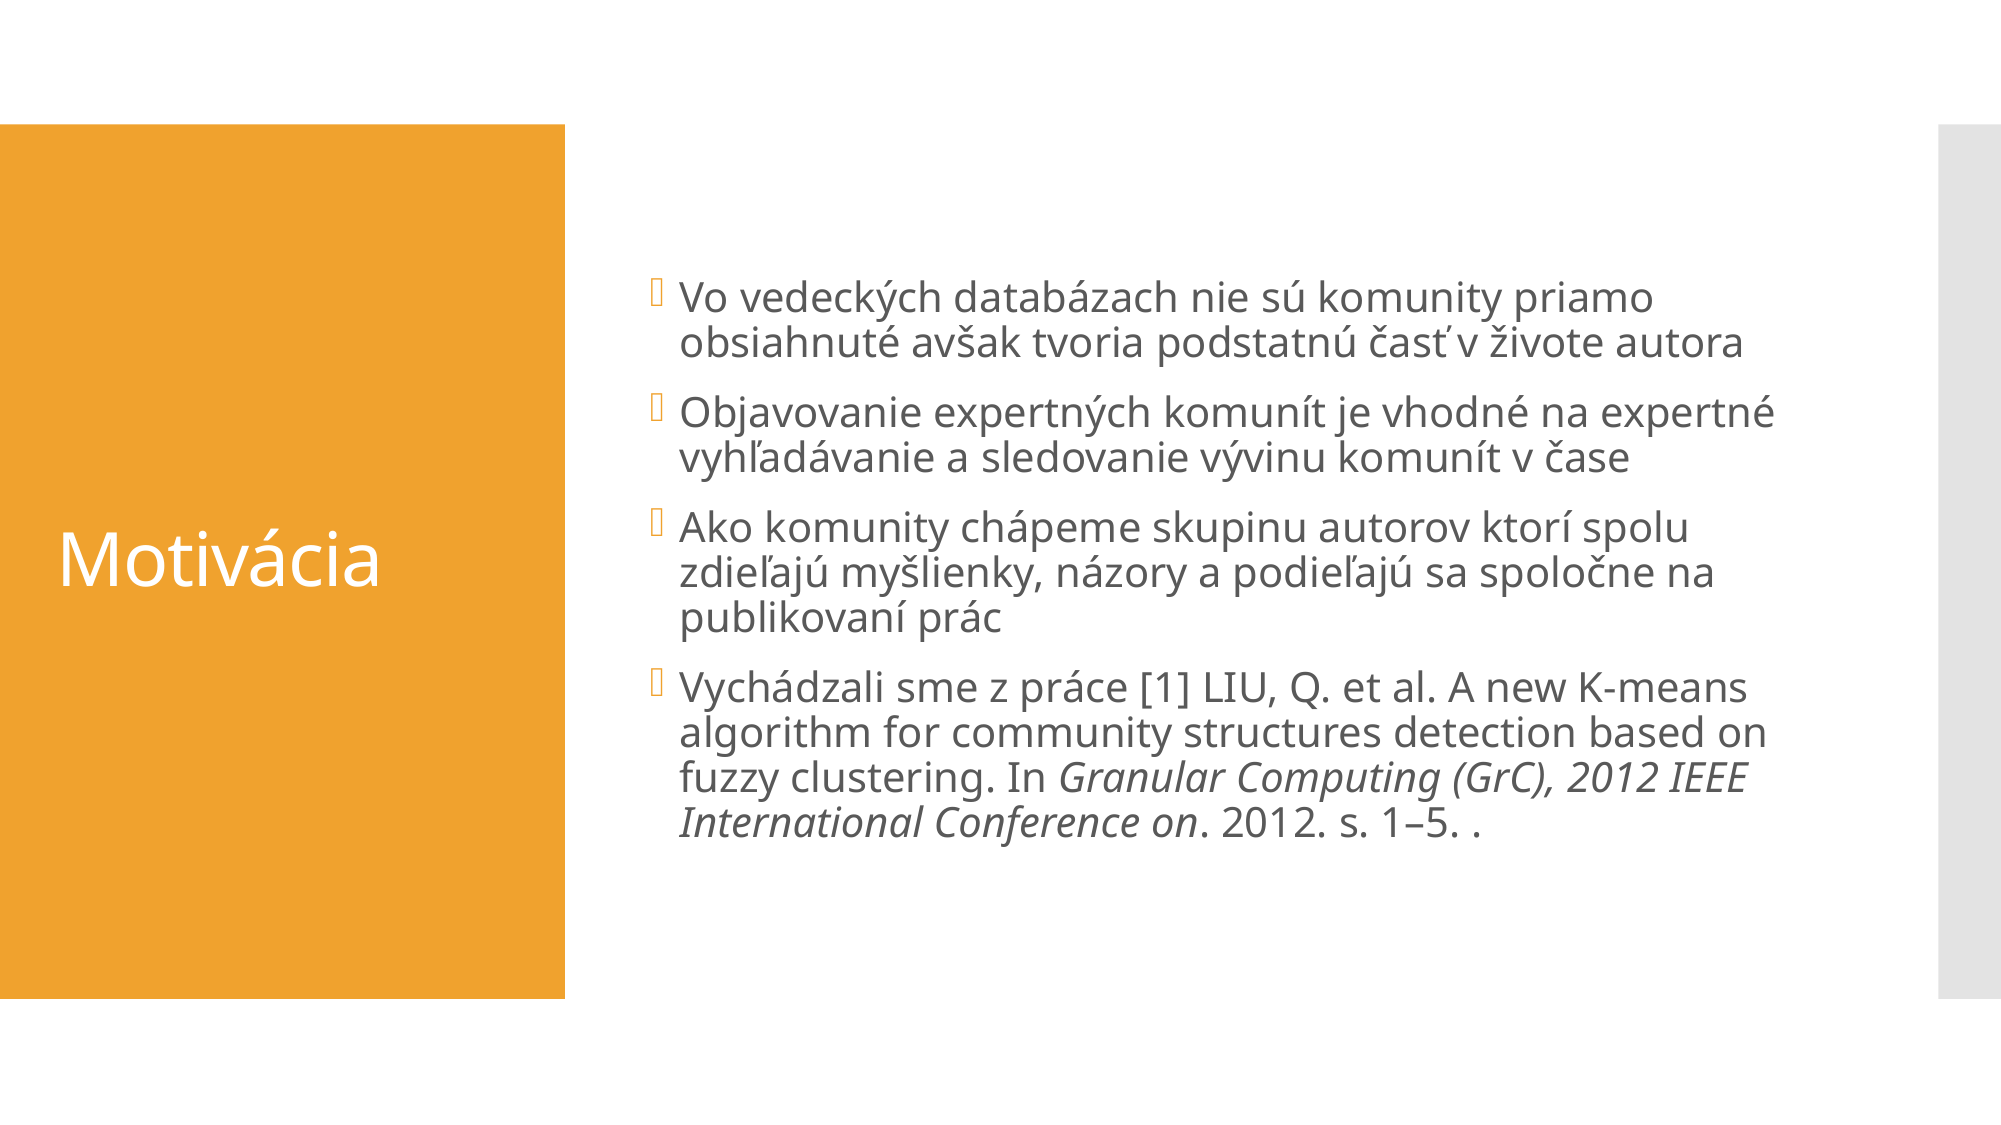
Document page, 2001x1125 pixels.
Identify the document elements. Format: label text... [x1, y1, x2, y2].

list Vo vedeckých databázach nie sú komunity priamo obsiahnuté avšak tvoria podstatnú časť v živote autora Objavovanie expertných komunít je vhodné na expertné vyhľadávanie a sledovanie vývinu komunít v čase Ako komunity chápeme skupinu autorov ktorí spolu zdieľajú myšlienky, názory a podieľajú sa spoločne na publikovaní prác Vychádzali sme z práce [1] LIU, Q. et al. A new K-means algorithm for community structures detection based on fuzzy clustering. In Granular Computing (GrC), 2012 IEEE International Conference on. 2012. s. 1–5. . [634, 141, 1835, 982]
title Motivácia [41, 184, 525, 940]
